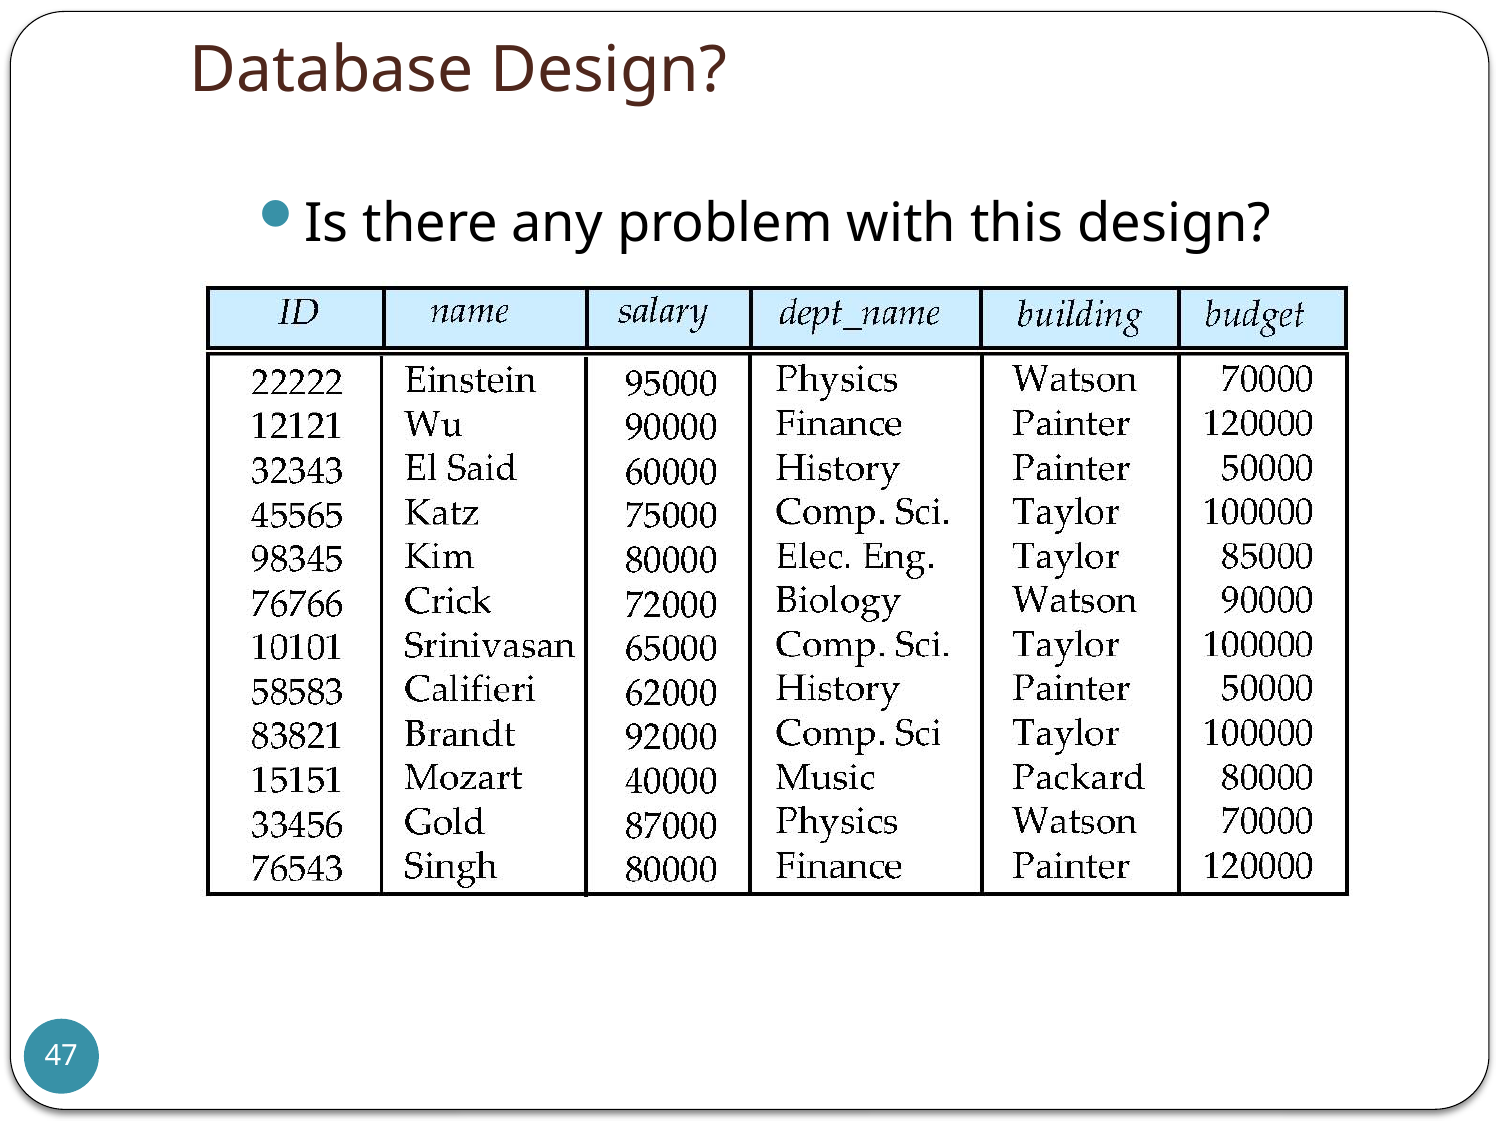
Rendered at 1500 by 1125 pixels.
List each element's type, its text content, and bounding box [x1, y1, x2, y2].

slide_number 47 [23, 1018, 99, 1094]
list Is there any problem with this design? [242, 179, 1500, 322]
title Database Design? [174, 18, 1500, 120]
picture [200, 281, 1354, 899]
